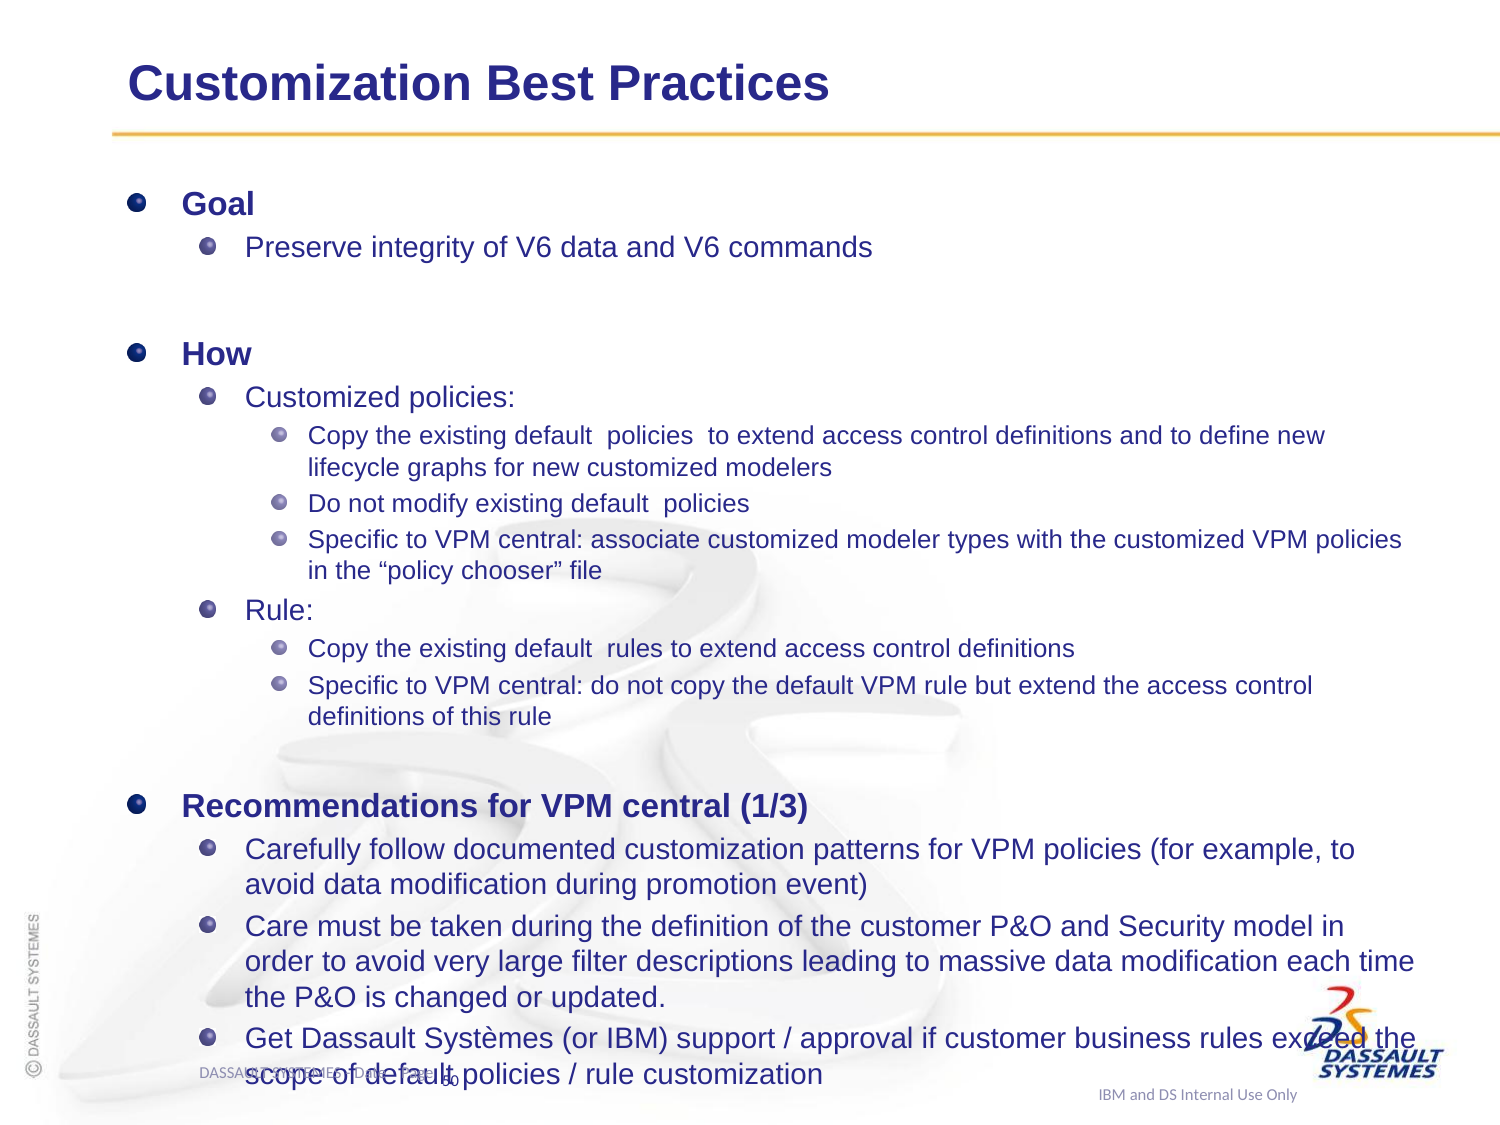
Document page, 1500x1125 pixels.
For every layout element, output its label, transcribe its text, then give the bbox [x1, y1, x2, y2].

picture [0, 0, 1500, 1125]
list Goal Preserve integrity of V6 data and V6 commands How Customized policies: Copy the existing default policies to extend access control definitions and to define new lifecycle graphs for new customized modelers Do not modify existing default policies Specific to VPM central: associate customized modeler types with the customized VPM policies in the “policy chooser” file Rule: Copy the existing default rules to extend access control definitions Specific to VPM central: do not copy the default VPM rule but extend the access control definitions of this rule Recommendations for VPM central (1/3) Carefully follow documented customization patterns for VPM policies (for example, to avoid data modification during promotion event) Care must be taken during the definition of the customer P&O and Security model in order to avoid very large filter descriptions leading to massive data modification each time the P&O is changed or updated. Get Dassault Systèmes (or IBM) support / approval if customer business rules exceed the scope of default policies / rule customization [112, 174, 1438, 1100]
title Customization Best Practices [112, 43, 1500, 119]
footer DASSAULT SYSTEMES - Date Page [162, 1054, 449, 1104]
